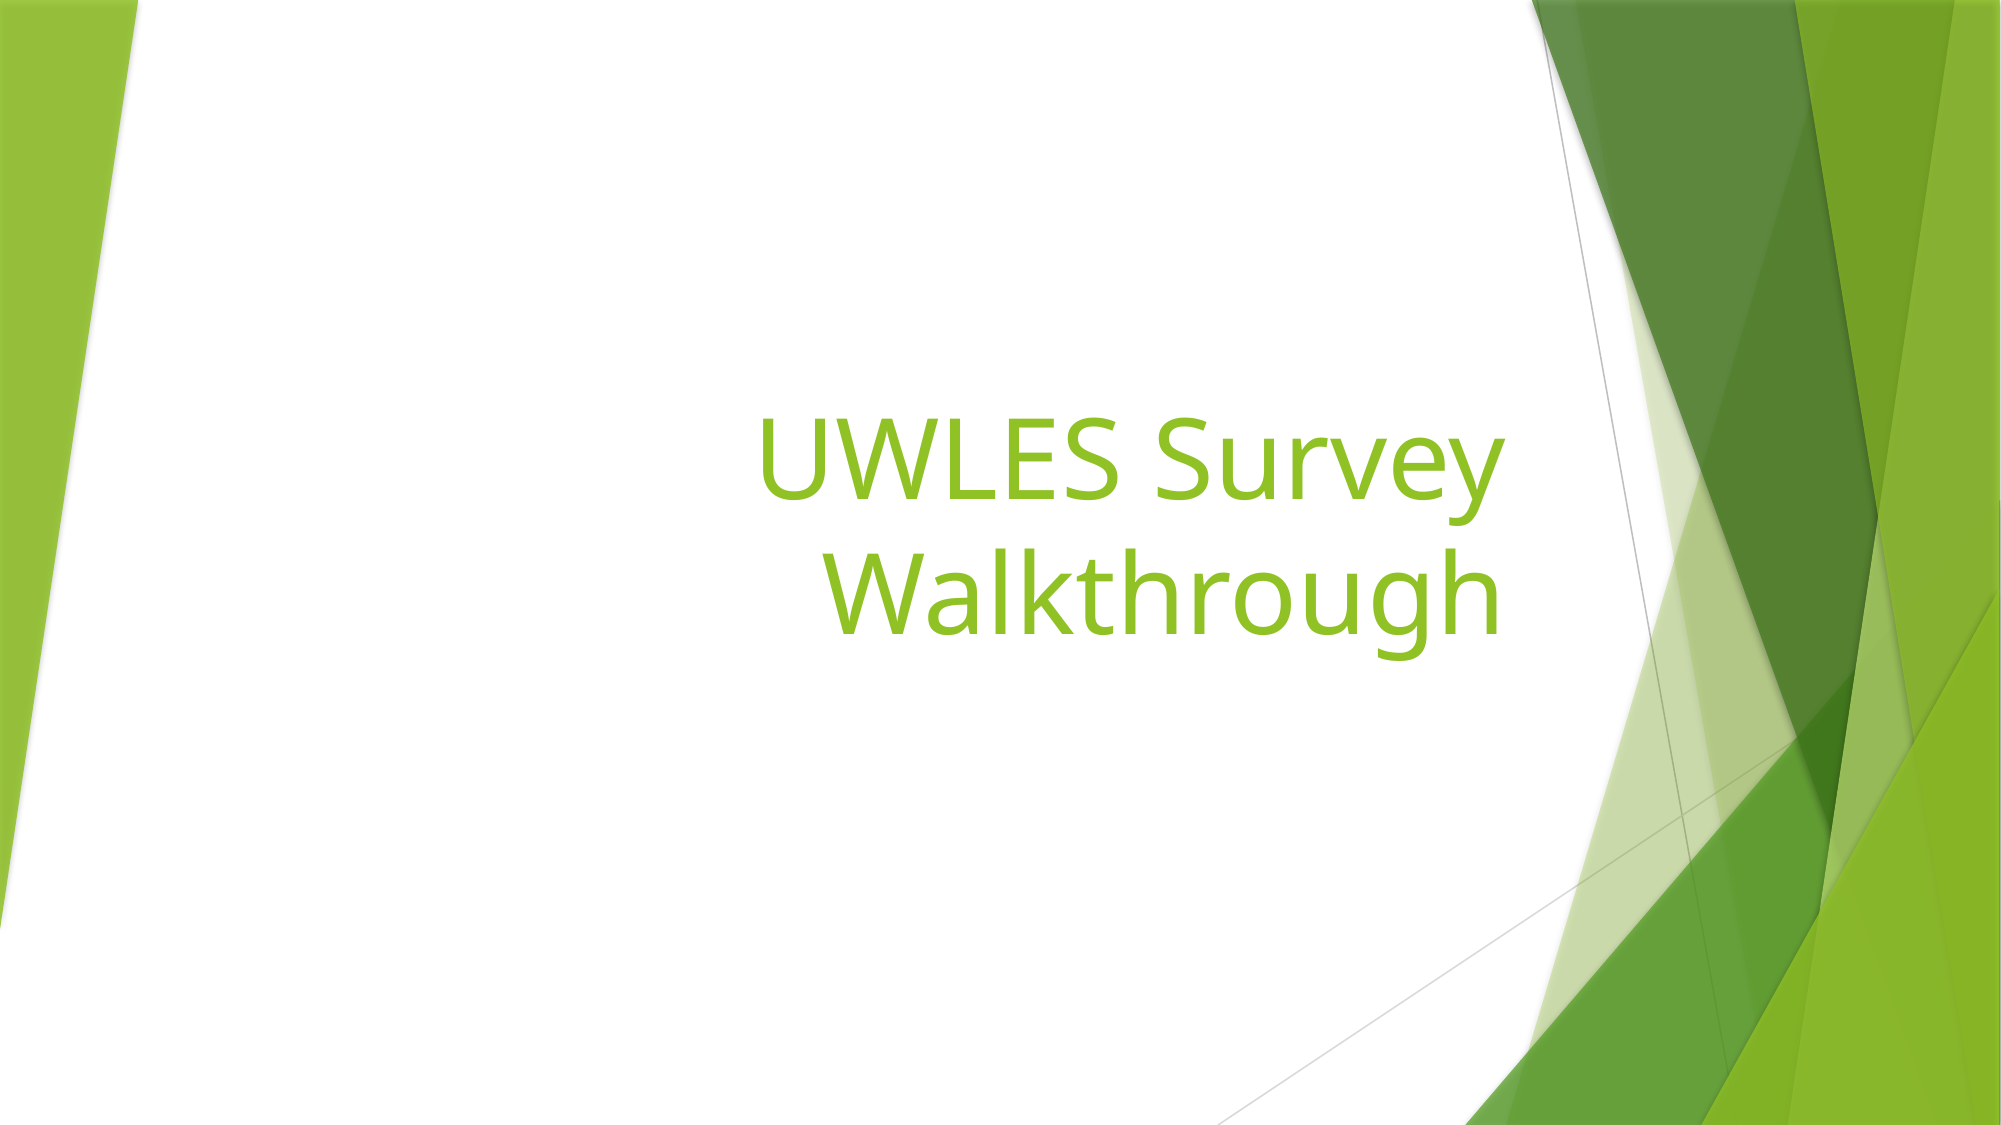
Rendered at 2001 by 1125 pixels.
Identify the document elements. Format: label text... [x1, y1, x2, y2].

title UWLES Survey Walkthrough [247, 394, 1522, 665]
